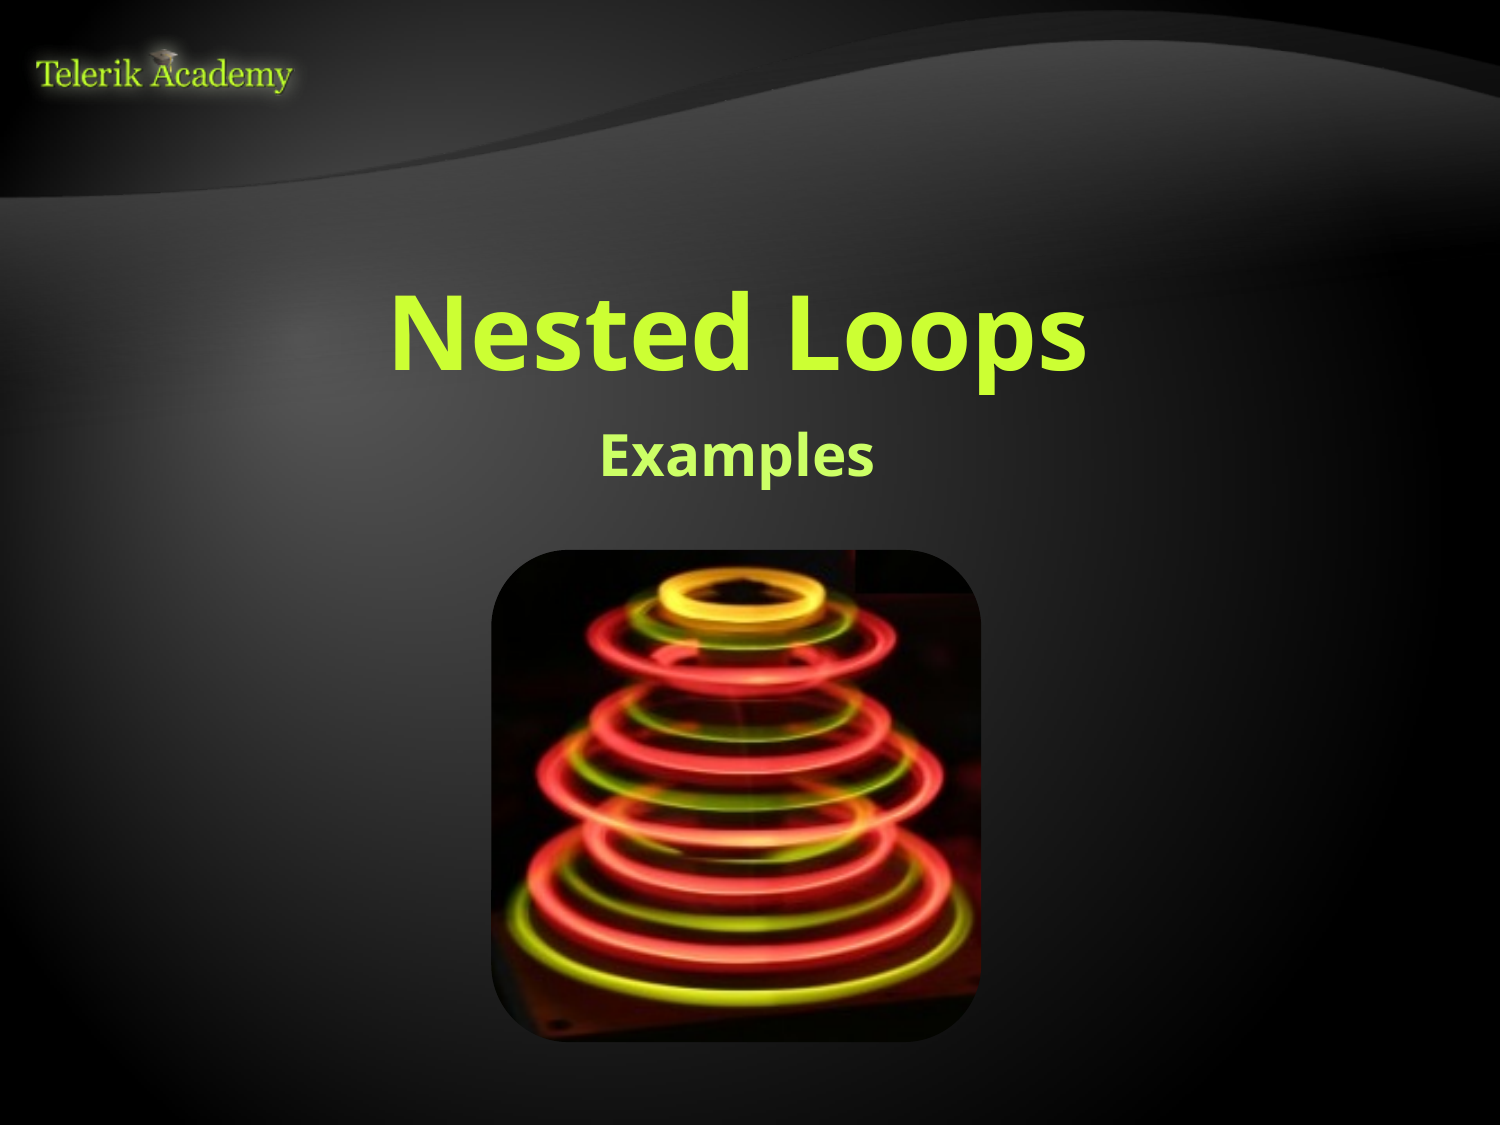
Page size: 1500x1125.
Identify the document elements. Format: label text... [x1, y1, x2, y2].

title Nested Loops [135, 262, 1341, 384]
picture [0, 0, 1500, 1125]
text_box Examples [287, 411, 1188, 489]
